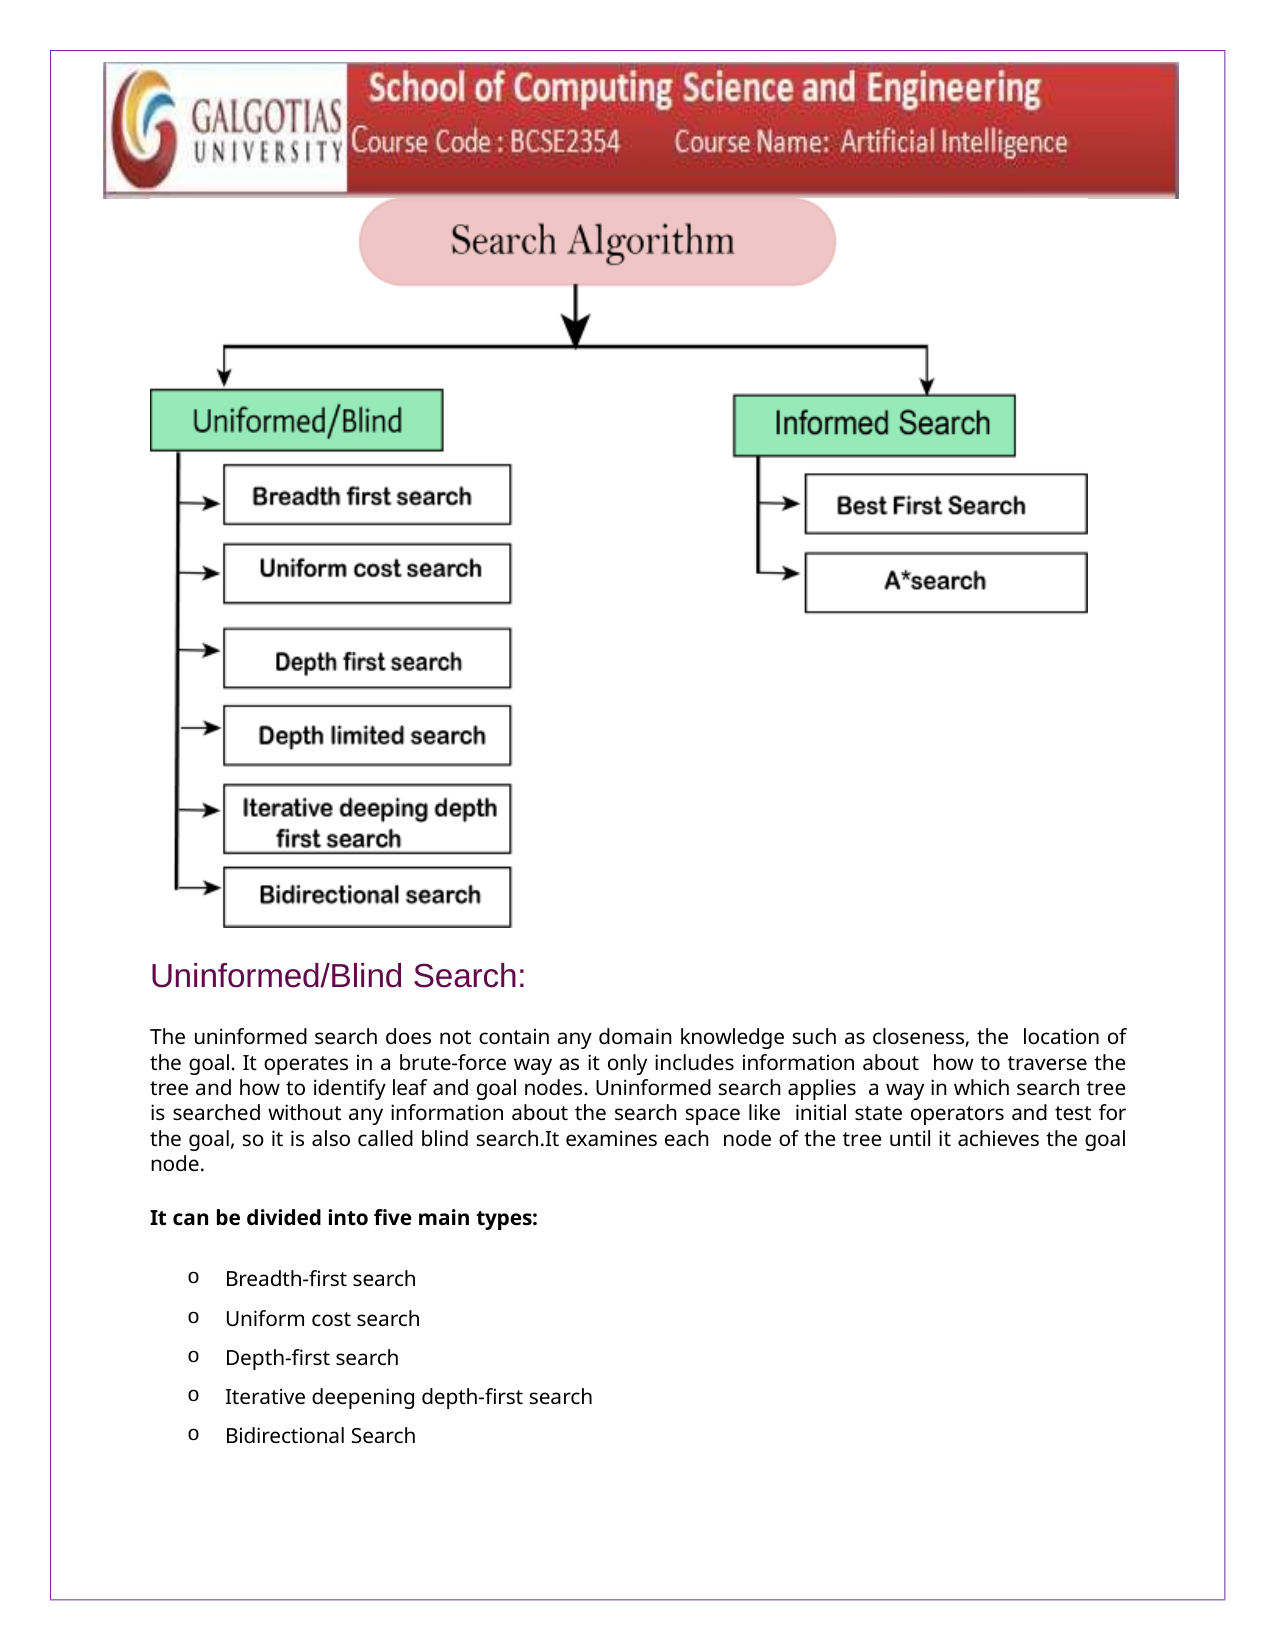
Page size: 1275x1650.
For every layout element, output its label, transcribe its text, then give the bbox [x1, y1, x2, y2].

text_box Uninformed/Blind Search: The uninformed search does not contain any domain knowledge such as closeness, the location of the goal. It operates in a brute-force way as it only includes information about how to traverse the tree and how to identify leaf and goal nodes. Uninformed search applies a way in which search tree is searched without any information about the search space like initial state operators and test for the goal, so it is also called blind search.It examines each node of the tree until it achieves the goal node. It can be divided into five main types: Breadth-first search Uniform cost search Depth-first search Iterative deepening depth-first search Bidirectional Search [147, 952, 1128, 1448]
picture [103, 62, 1179, 928]
